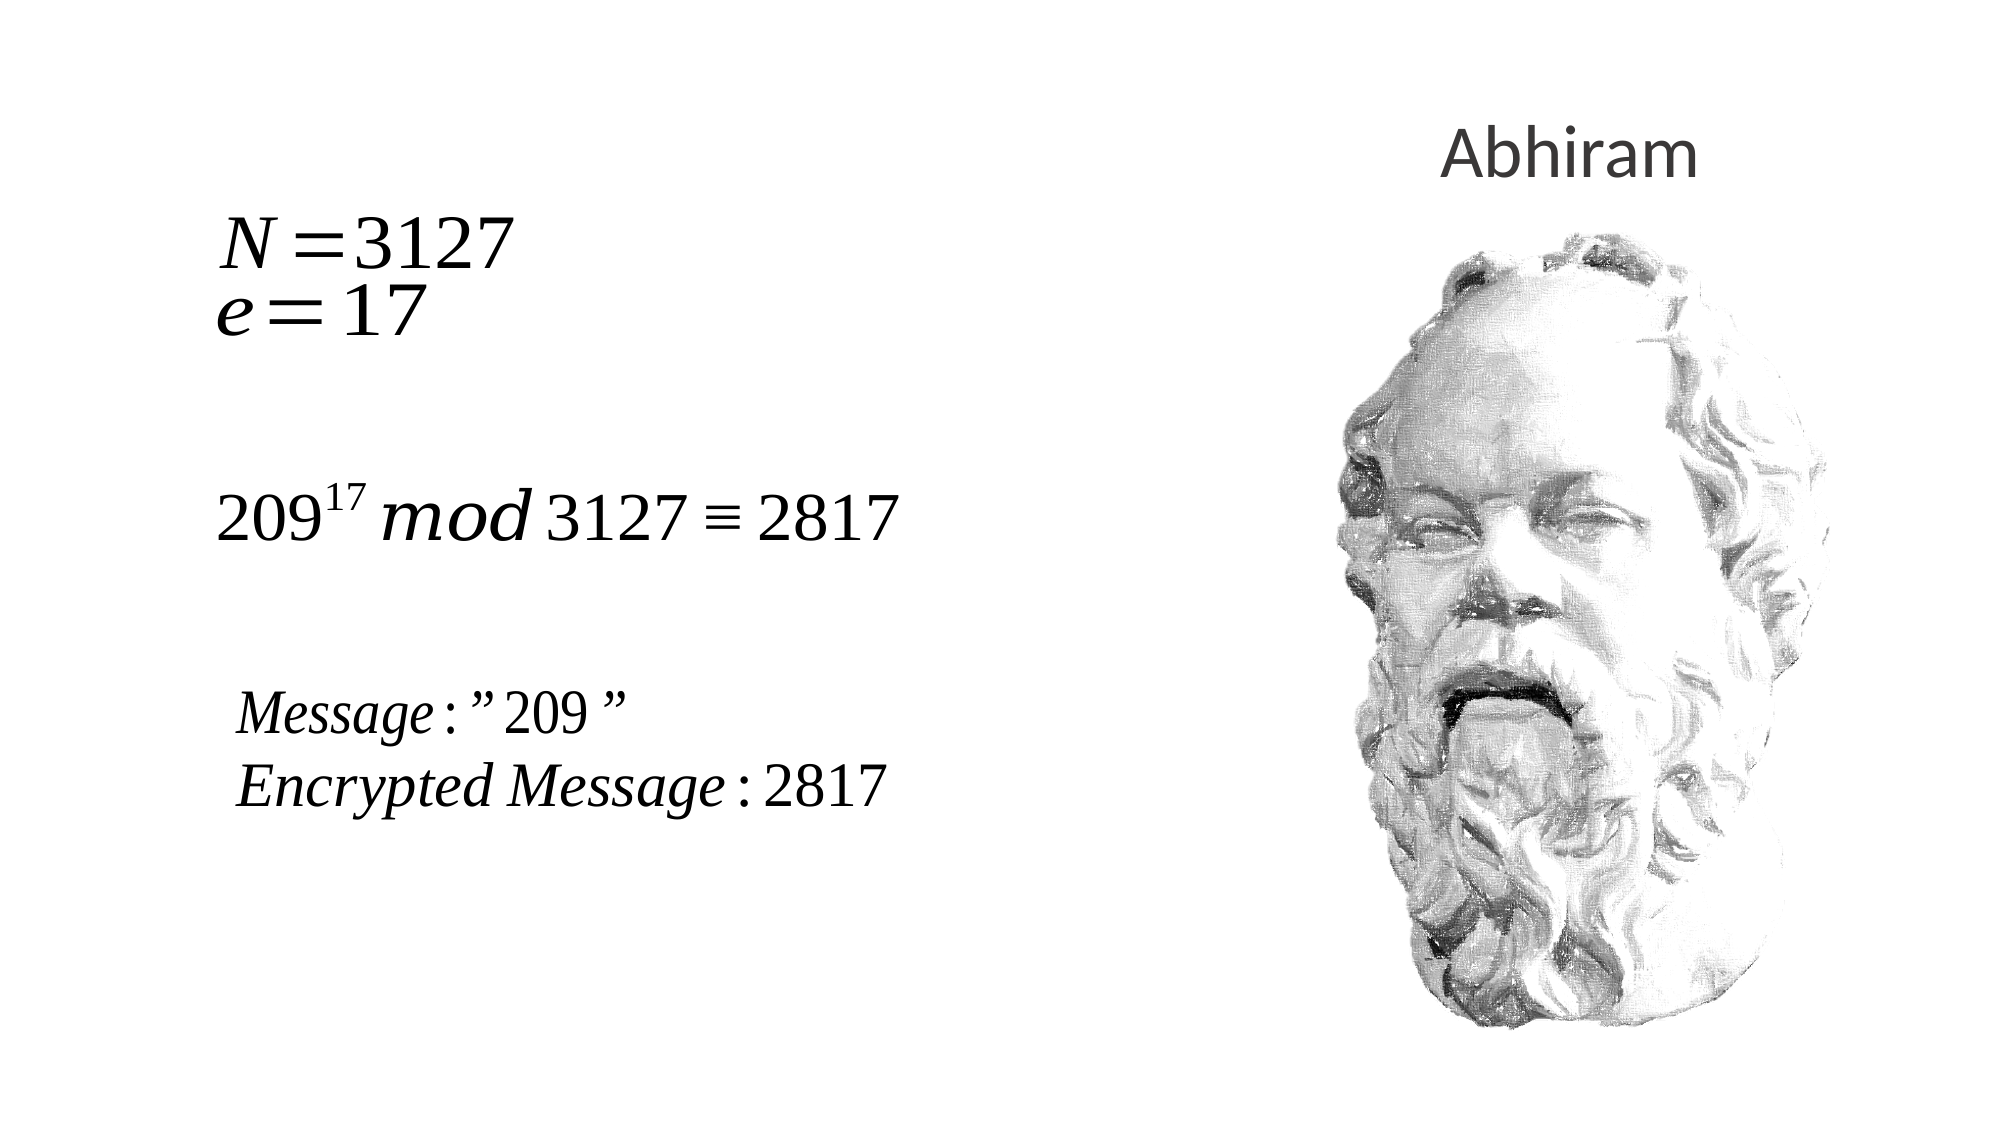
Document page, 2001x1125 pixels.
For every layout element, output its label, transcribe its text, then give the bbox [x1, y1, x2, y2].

picture [1241, 200, 1936, 1124]
text_box Abhiram [1394, 94, 1747, 200]
